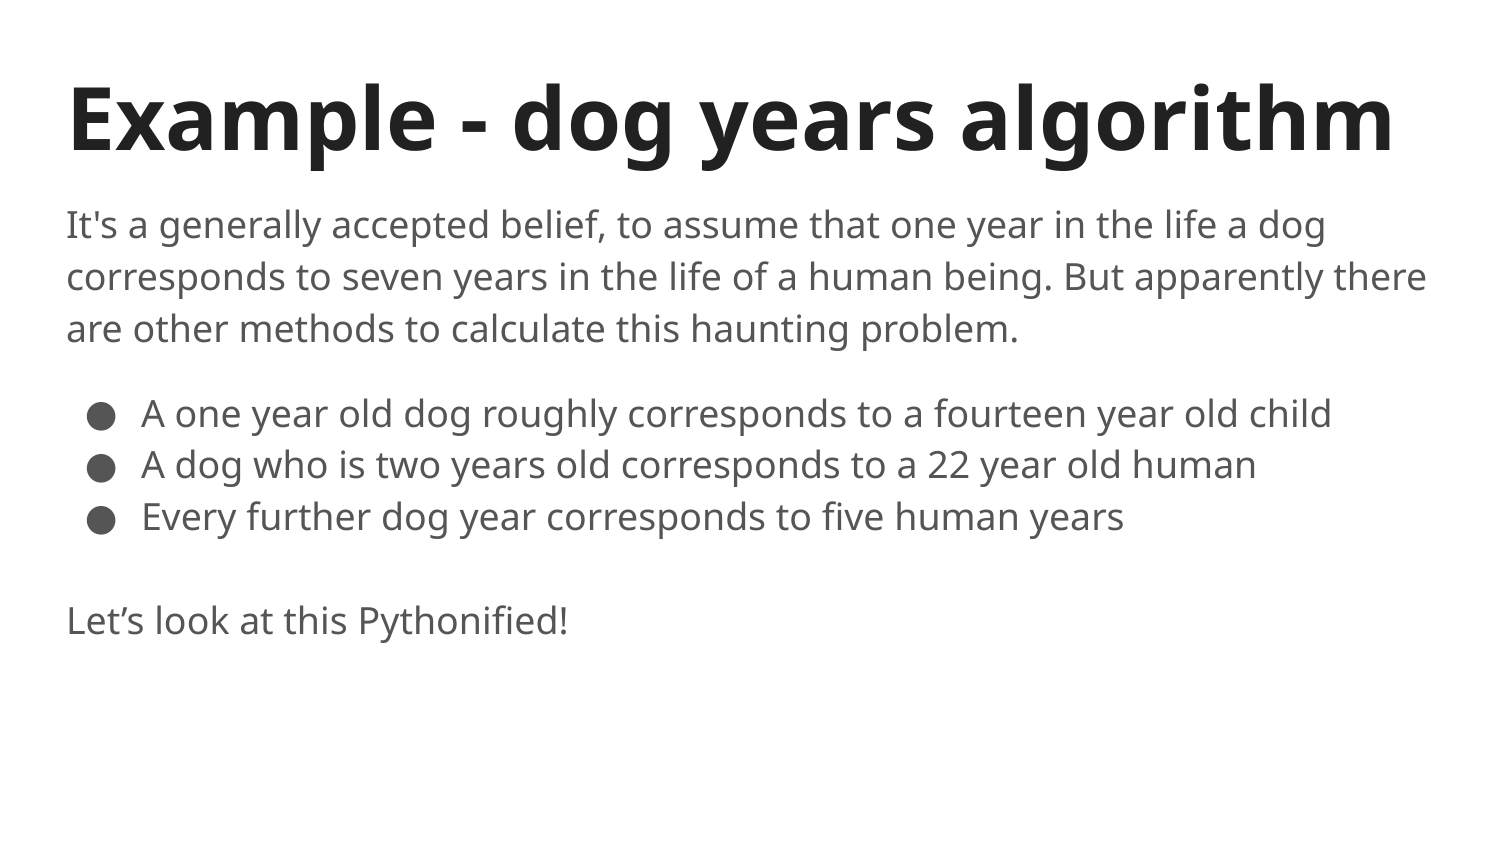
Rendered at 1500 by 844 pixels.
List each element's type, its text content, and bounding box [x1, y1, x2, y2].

title Example - dog years algorithm [51, 48, 1449, 179]
list It's a generally accepted belief, to assume that one year in the life a dog corresponds to seven years in the life of a human being. But apparently there are other methods to calculate this haunting problem. A one year old dog roughly corresponds to a fourteen year old child A dog who is two years old corresponds to a 22 year old human Every further dog year corresponds to five human years Let’s look at this Pythonified! [51, 179, 1449, 750]
